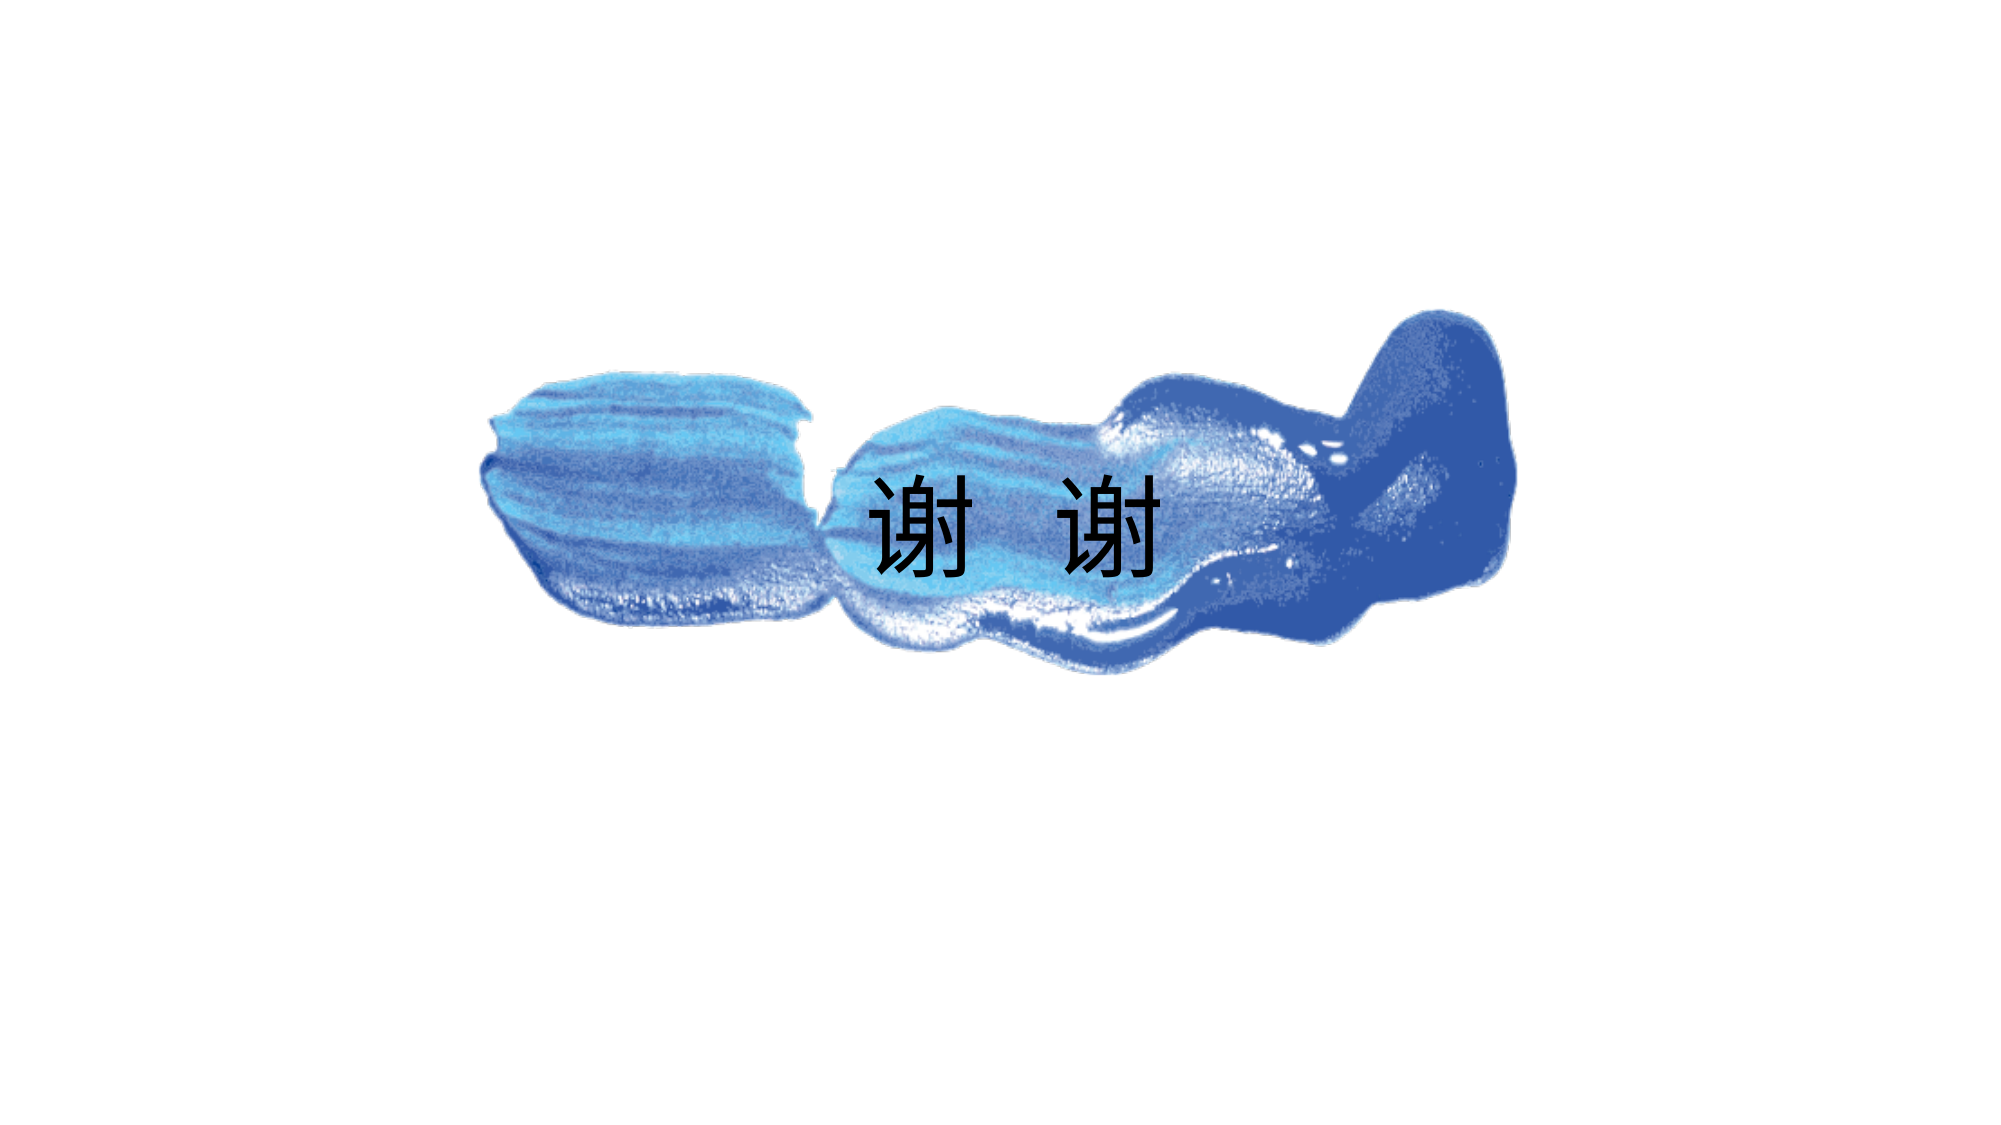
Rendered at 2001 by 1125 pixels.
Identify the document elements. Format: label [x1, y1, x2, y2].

picture [417, 257, 1582, 707]
